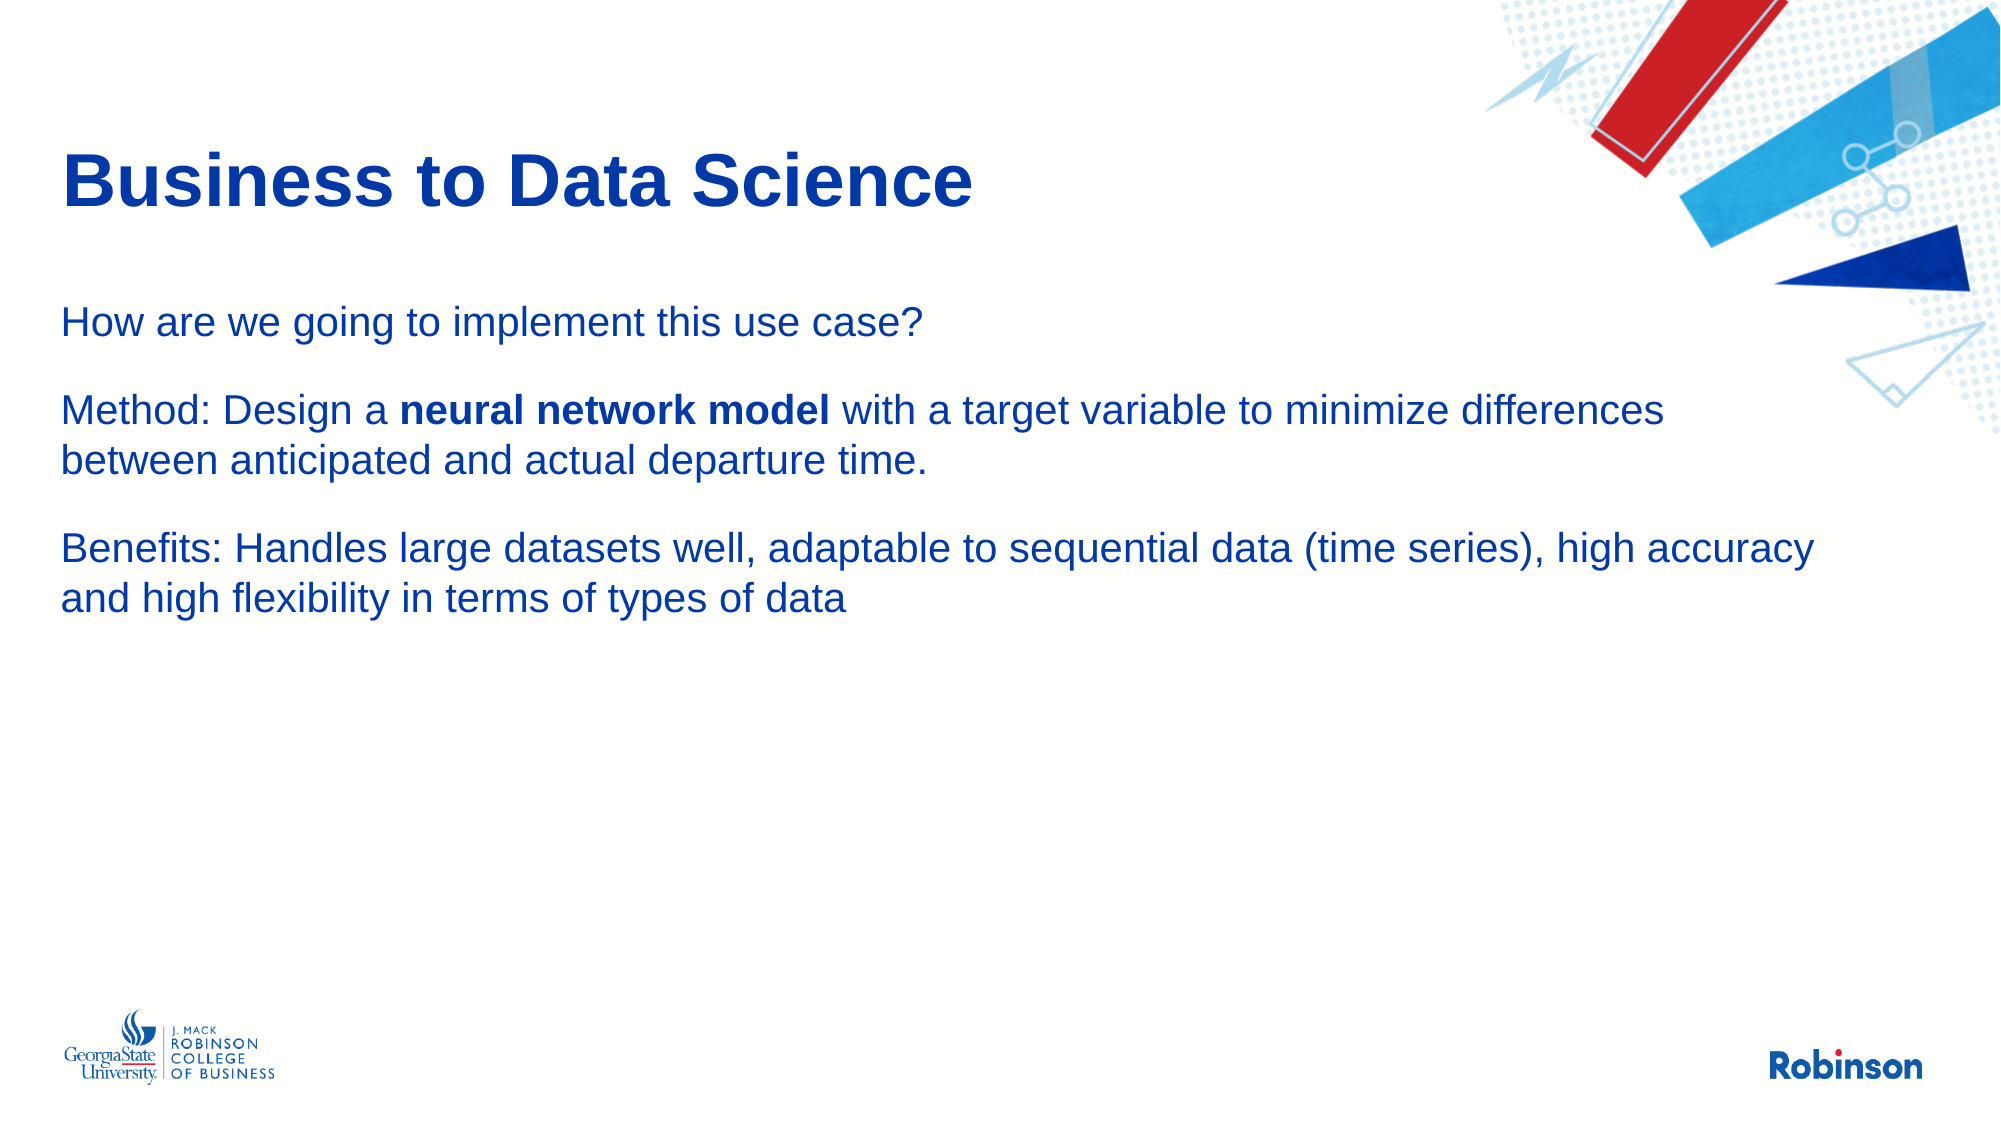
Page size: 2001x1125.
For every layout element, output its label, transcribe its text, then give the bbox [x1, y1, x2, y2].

picture [1770, 1049, 1922, 1079]
title Business to Data Science [62, 141, 1938, 223]
list How are we going to implement this use case? Method: Design a neural network model with a target variable to minimize differences between anticipated and actual departure time. Benefits: Handles large datasets well, adaptable to sequential data (time series), high accuracy and high flexibility in terms of types of data [60, 295, 1834, 975]
picture [1471, 0, 2001, 491]
picture [64, 1009, 274, 1085]
